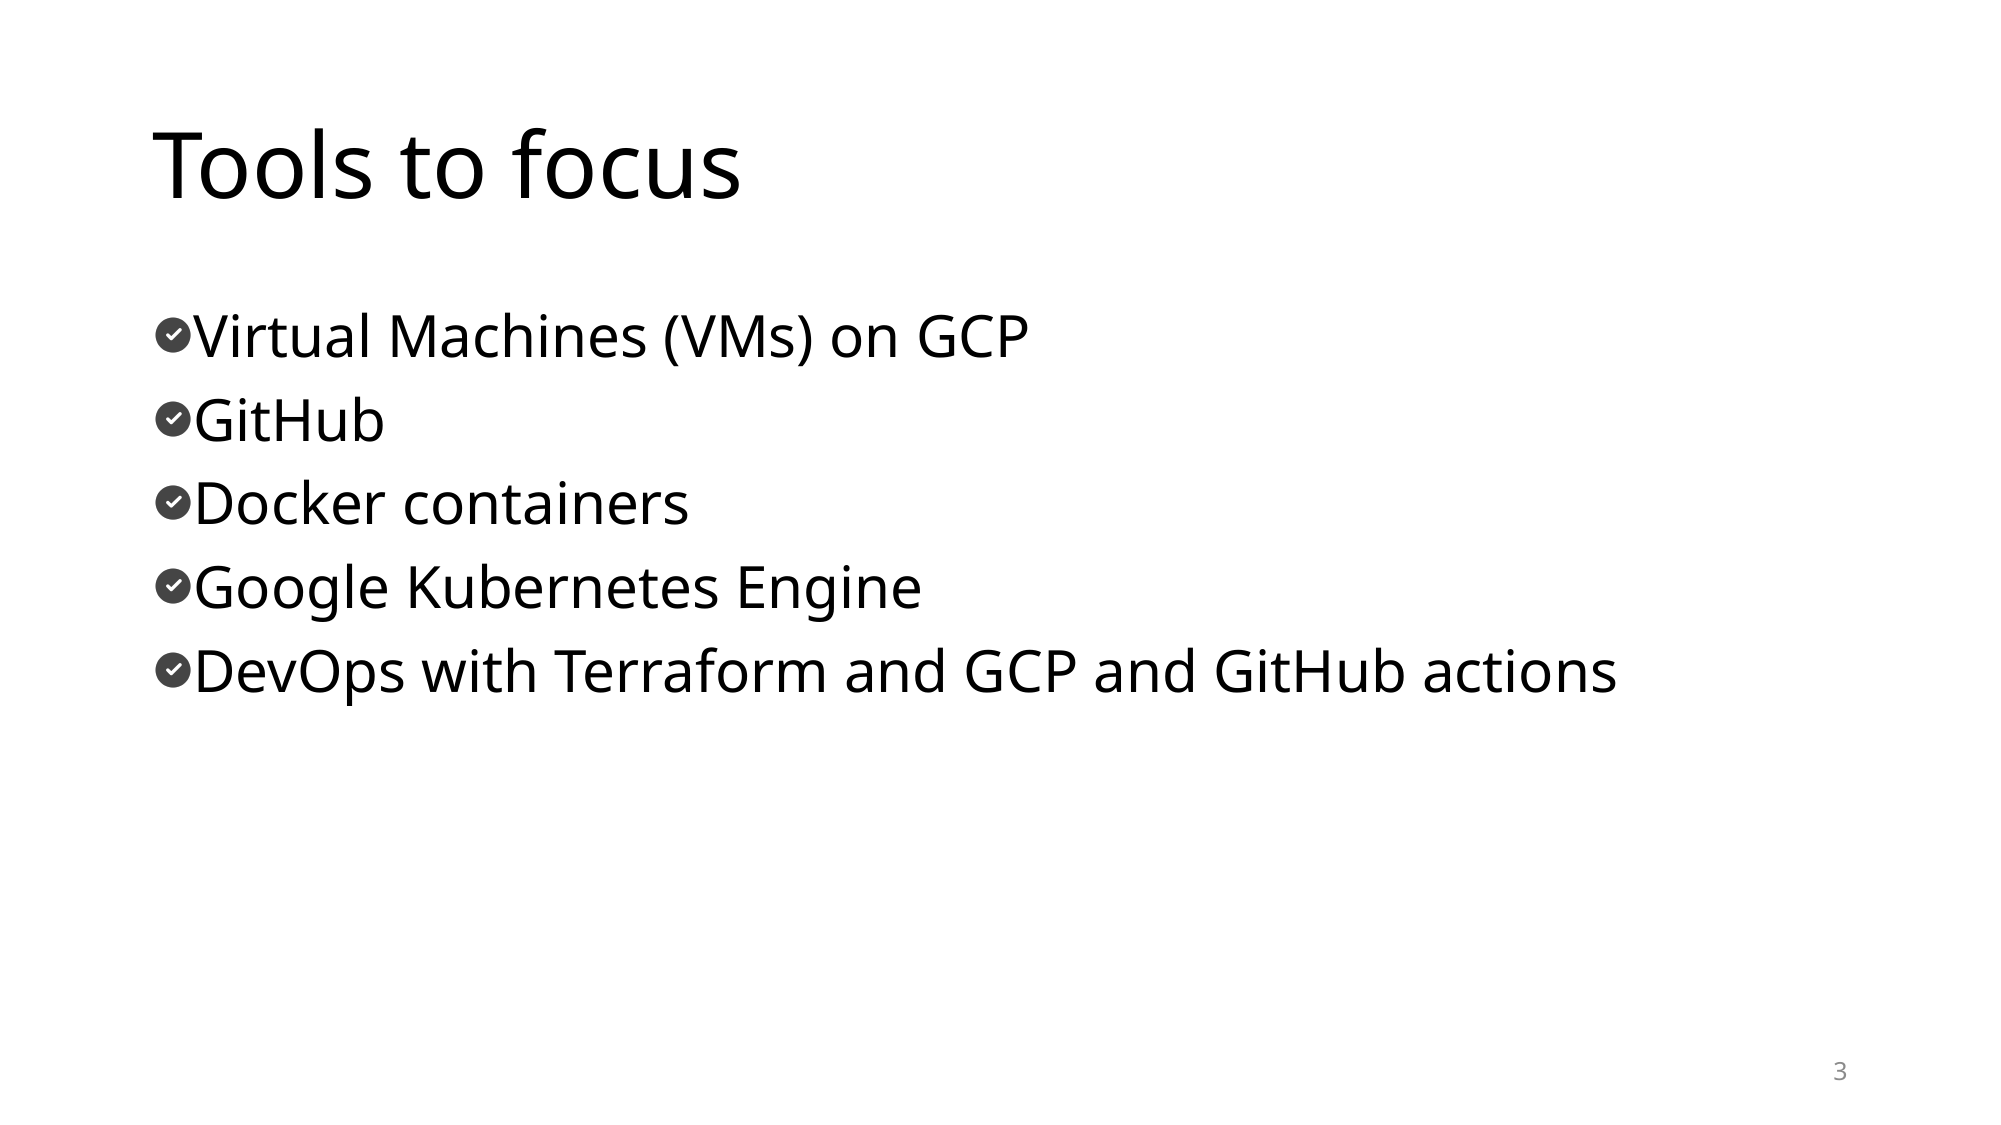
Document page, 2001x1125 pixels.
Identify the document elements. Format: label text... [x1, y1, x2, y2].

picture [152, 649, 194, 691]
slide_number 3 [1412, 1042, 1863, 1103]
picture [152, 398, 194, 440]
picture [152, 314, 194, 356]
list Virtual Machines (VMs) on GCP GitHub Docker containers Google Kubernetes Engine DevOps with Terraform and GCP and GitHub actions [137, 299, 1863, 1014]
title Tools to focus [137, 59, 1863, 278]
picture [152, 482, 194, 523]
picture [152, 565, 194, 607]
